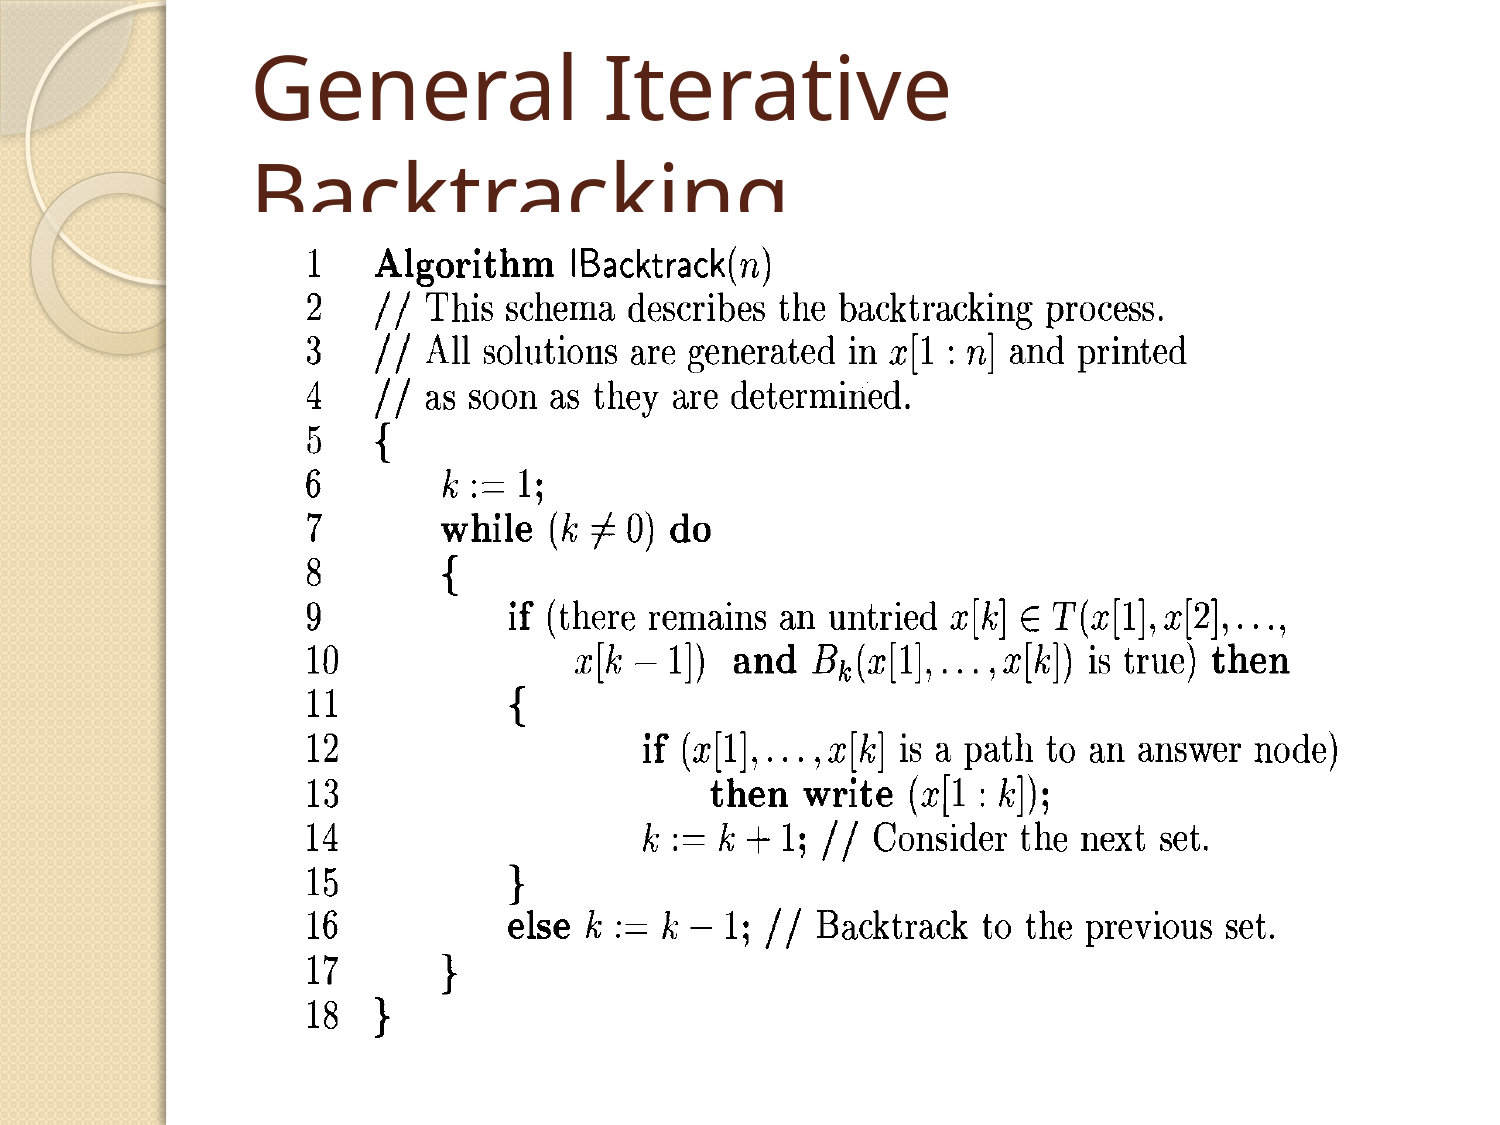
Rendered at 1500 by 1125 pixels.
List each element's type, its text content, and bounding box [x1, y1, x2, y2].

picture [224, 212, 1451, 1076]
title General Iterative Backtracking [235, 45, 1466, 233]
